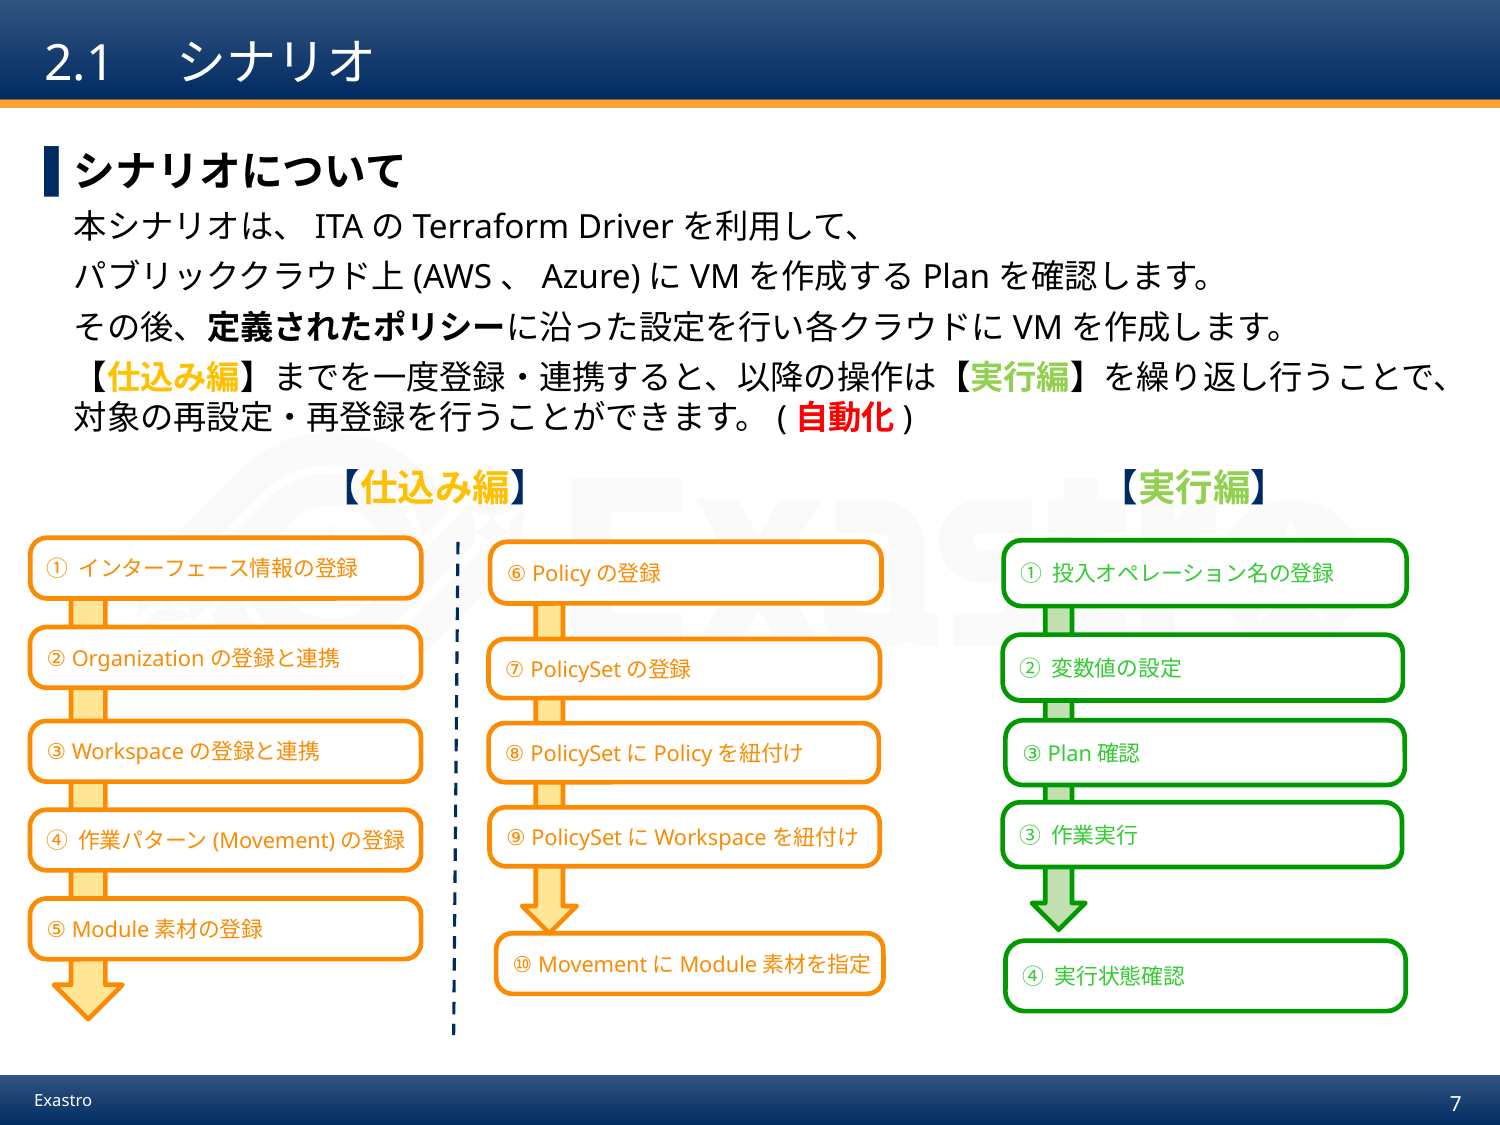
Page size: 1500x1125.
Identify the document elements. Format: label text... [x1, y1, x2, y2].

text_box ① インターフェース情報の登録 [30, 537, 422, 599]
list シナリオについて 本シナリオは、ITAのTerraform Driverを利用して、 パブリッククラウド上(AWS、Azure)にVMを作成するPlanを確認します。 その後、定義されたポリシーに沿った設定を行い各クラウドにVMを作成します。 【仕込み編】までを一度登録・連携すると、以降の操作は【実行編】を繰り返し行うことで、対象の再設定・再登録を行うことができます。(自動化) [29, 137, 1500, 1059]
text_box 【仕込み編】 [293, 456, 577, 516]
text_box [453, 541, 459, 1036]
text_box [71, 688, 106, 720]
title 2.1 シナリオ [29, 18, 1471, 96]
text_box [535, 604, 564, 639]
text_box ② 変数値の設定 [1002, 634, 1403, 701]
text_box ② Organizationの登録と連携 [29, 627, 422, 688]
text_box ⑥ Policyの登録 [490, 541, 882, 604]
text_box [1045, 607, 1072, 634]
text_box ③ 作業実行 [1002, 802, 1403, 868]
text_box ⑨ PolicySetにWorkspaceを紐付け [489, 807, 880, 867]
text_box ④ 実行状態確認 [1005, 940, 1406, 1012]
text_box [535, 783, 564, 807]
text_box [71, 871, 106, 898]
text_box [1045, 786, 1072, 802]
text_box [53, 960, 123, 1020]
text_box ① 投入オペレーション名の登録 [1003, 540, 1407, 607]
text_box [71, 782, 106, 809]
text_box [535, 699, 564, 723]
text_box ⑧ PolicySetにPolicyを紐付け [488, 723, 879, 783]
text_box ⑩ MovementにModule素材を指定 [496, 933, 884, 994]
text_box [1031, 868, 1086, 930]
text_box [71, 599, 106, 627]
text_box [522, 867, 577, 934]
text_box ③ Plan確認 [1005, 720, 1405, 786]
text_box ④ 作業パターン(Movement)の登録 [29, 809, 422, 871]
text_box [1045, 701, 1072, 720]
text_box 【実行編】 [1052, 456, 1337, 516]
text_box ⑦ PolicySetの登録 [488, 639, 880, 699]
picture [0, 0, 1500, 1125]
text_box ③ Workspaceの登録と連携 [29, 720, 422, 782]
text_box ⑤ Module素材の登録 [29, 898, 422, 960]
